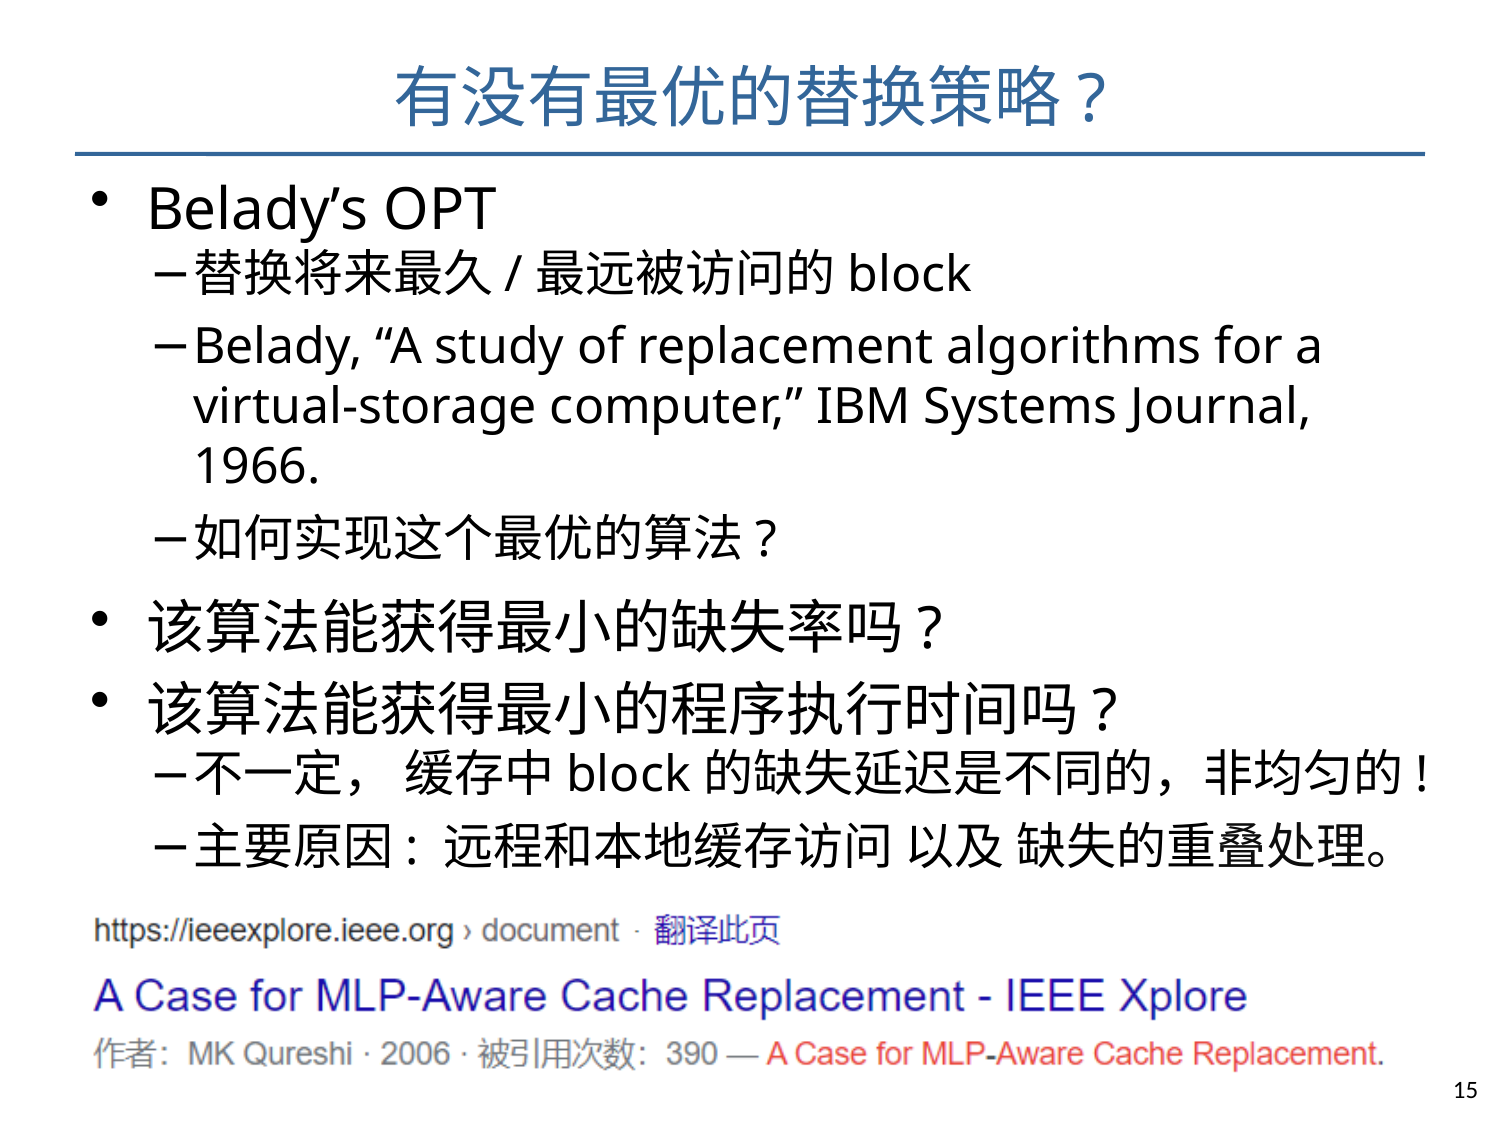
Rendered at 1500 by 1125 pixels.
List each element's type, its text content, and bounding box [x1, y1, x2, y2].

list Belady’s OPT 替换将来最久/最远被访问的block Belady, “A study of replacement algorithms for a virtual-storage computer,” IBM Systems Journal, 1966. 如何实现这个最优的算法? 该算法能获得最小的缺失率吗? 该算法能获得最小的程序执行时间吗? 不一定， 缓存中block的缺失延迟是不同的，非均匀的! 主要原因: 远程和本地缓存访问 以及 缺失的重叠处理。 Qureshi et al. “A Case for MLP-Aware Cache Replacement,“ ISCA 2006. [75, 163, 1425, 893]
title 有没有最优的替换策略? [75, 19, 1425, 163]
picture [60, 894, 1440, 1083]
slide_number 15 [1424, 1065, 1496, 1101]
